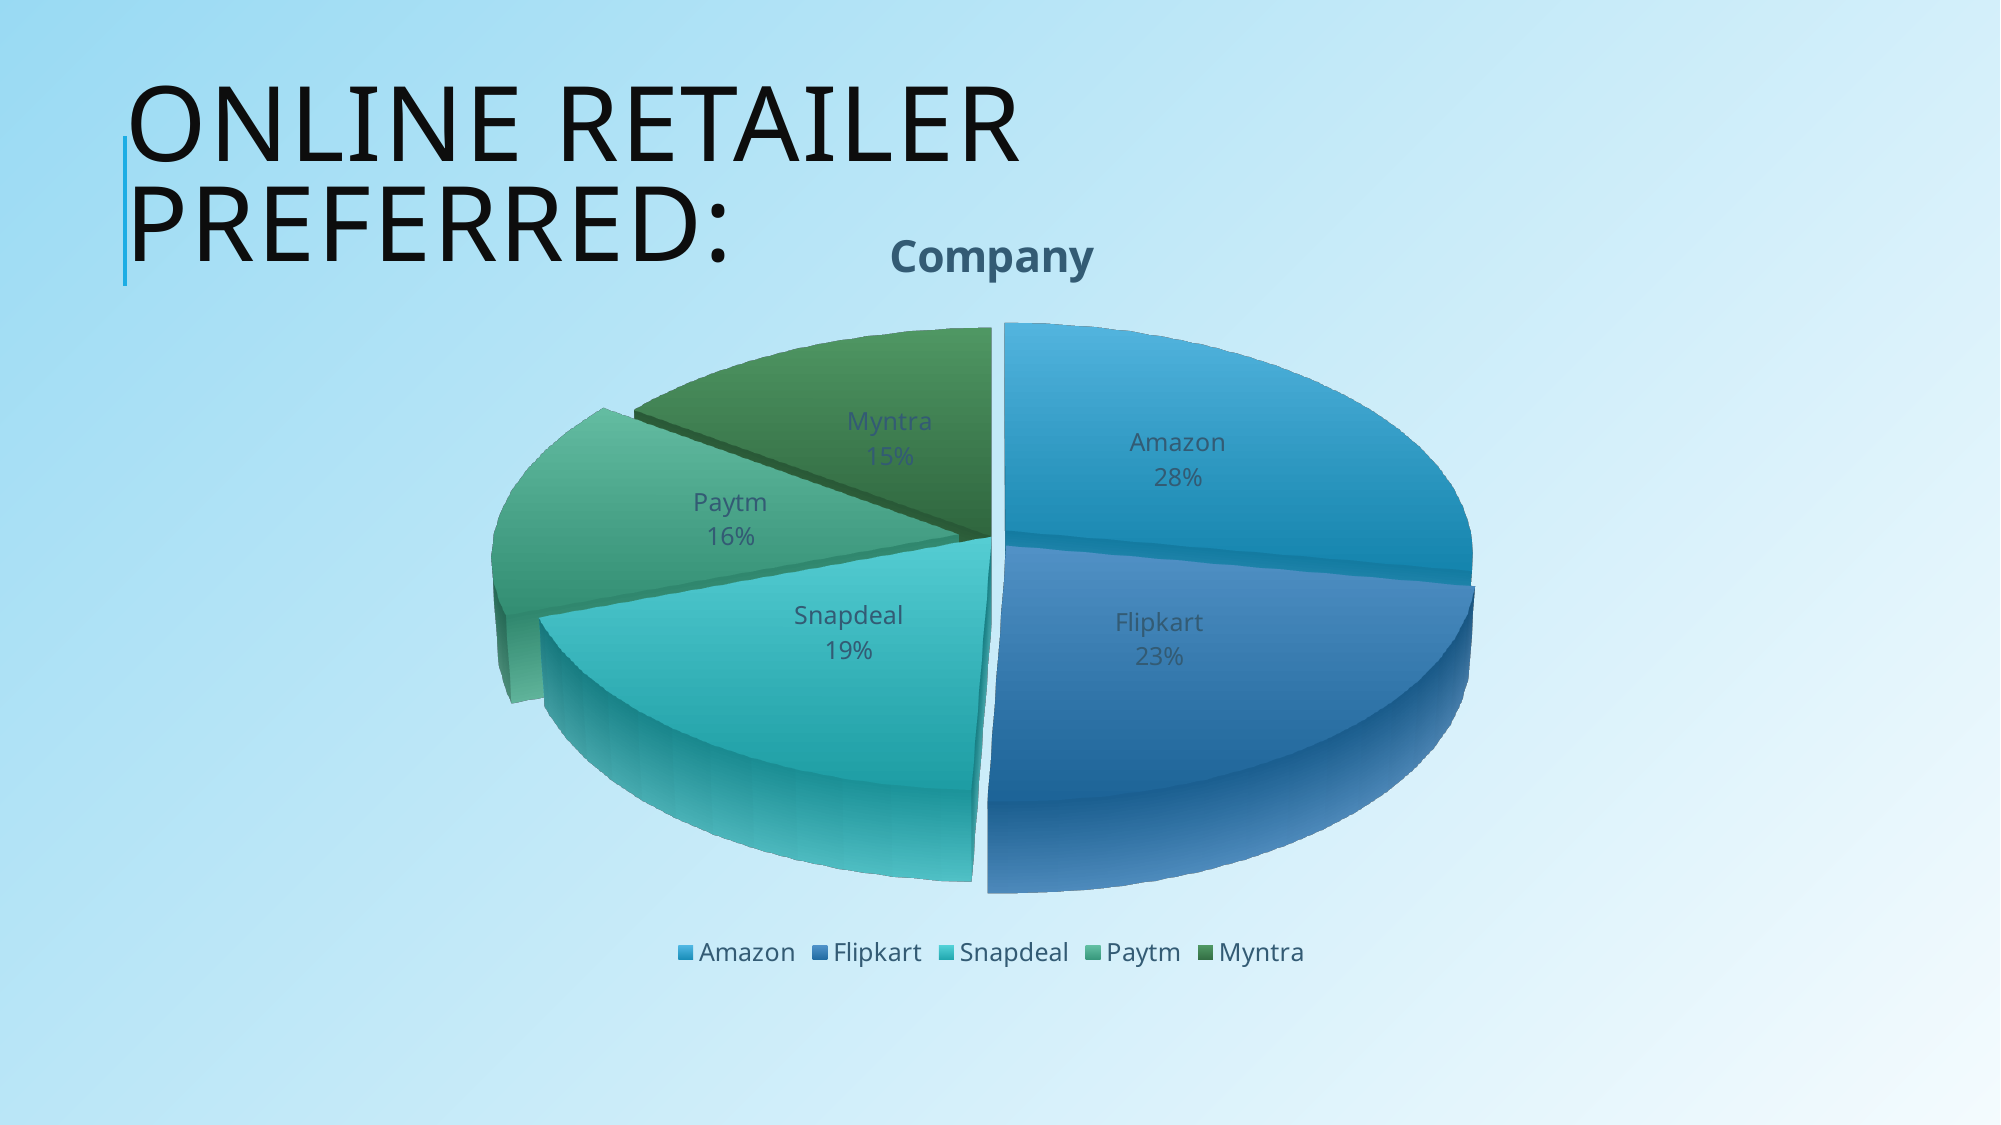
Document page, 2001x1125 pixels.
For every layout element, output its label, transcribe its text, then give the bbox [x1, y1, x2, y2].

chart [388, 188, 1596, 976]
text_box Online retailer preferred: [110, 74, 1654, 304]
